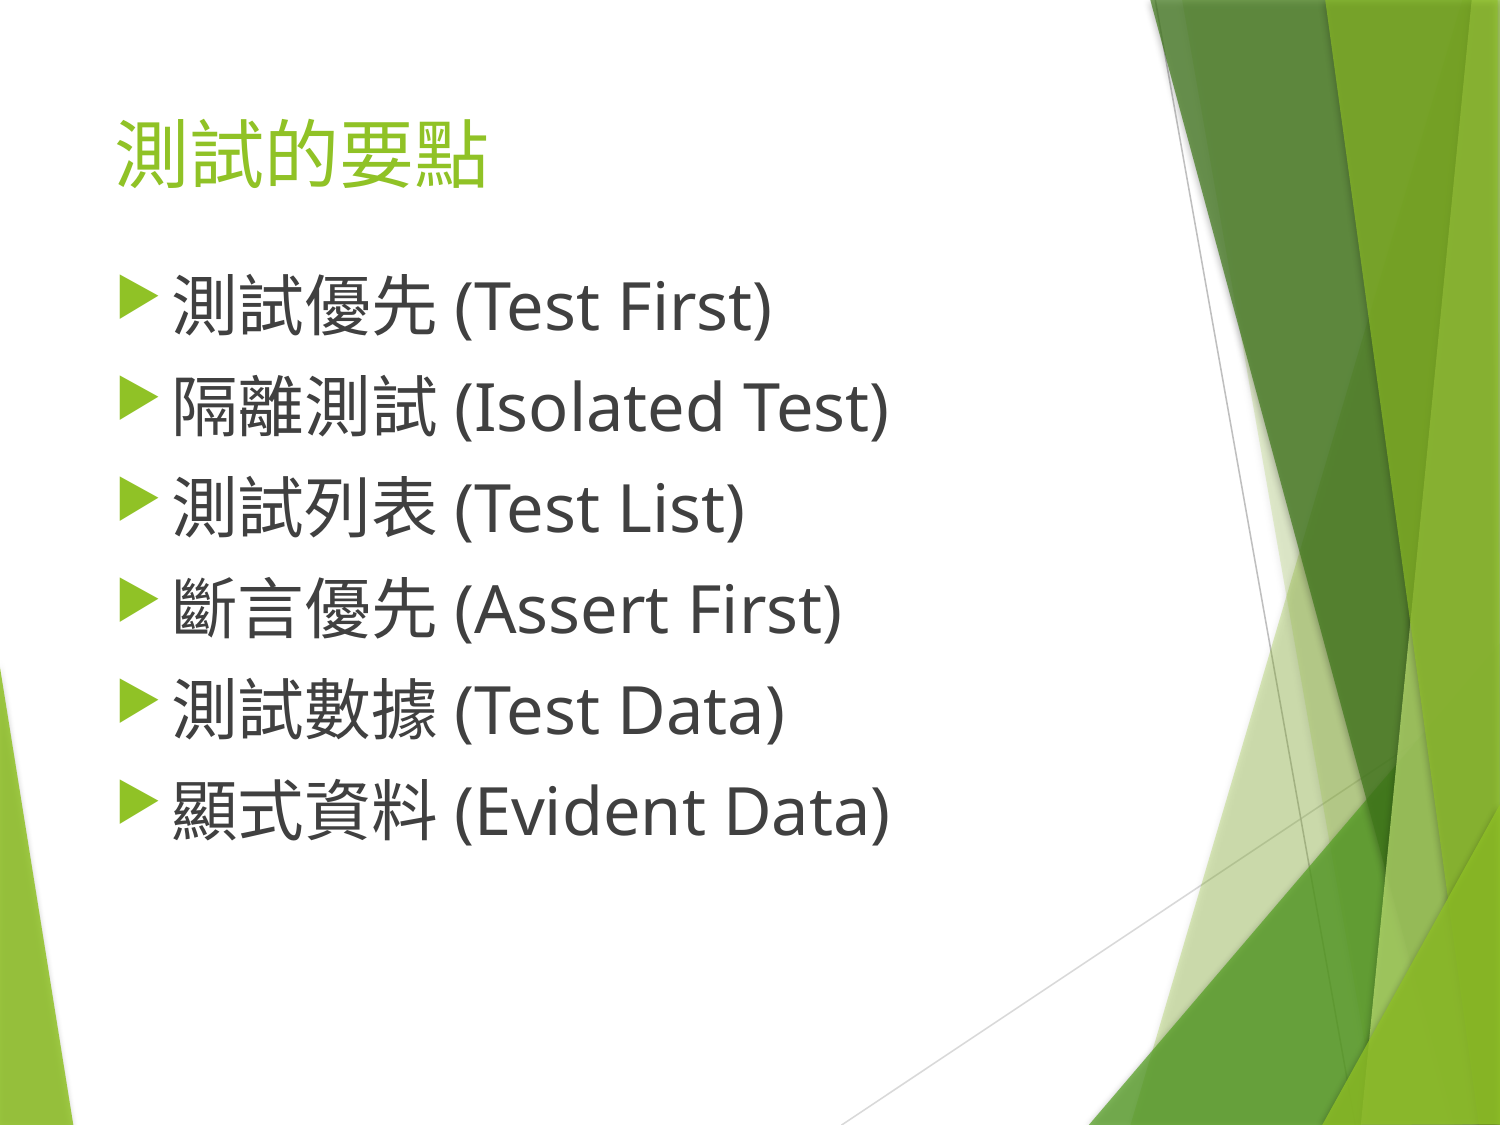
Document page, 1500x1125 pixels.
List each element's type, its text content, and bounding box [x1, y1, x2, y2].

title 測試的要點 [99, 99, 1142, 256]
list 測試優先(Test First) 隔離測試(Isolated Test) 測試列表(Test List) 斷言優先(Assert First) 測試數據(Test Data) 顯式資料(Evident Data) [99, 256, 1142, 893]
